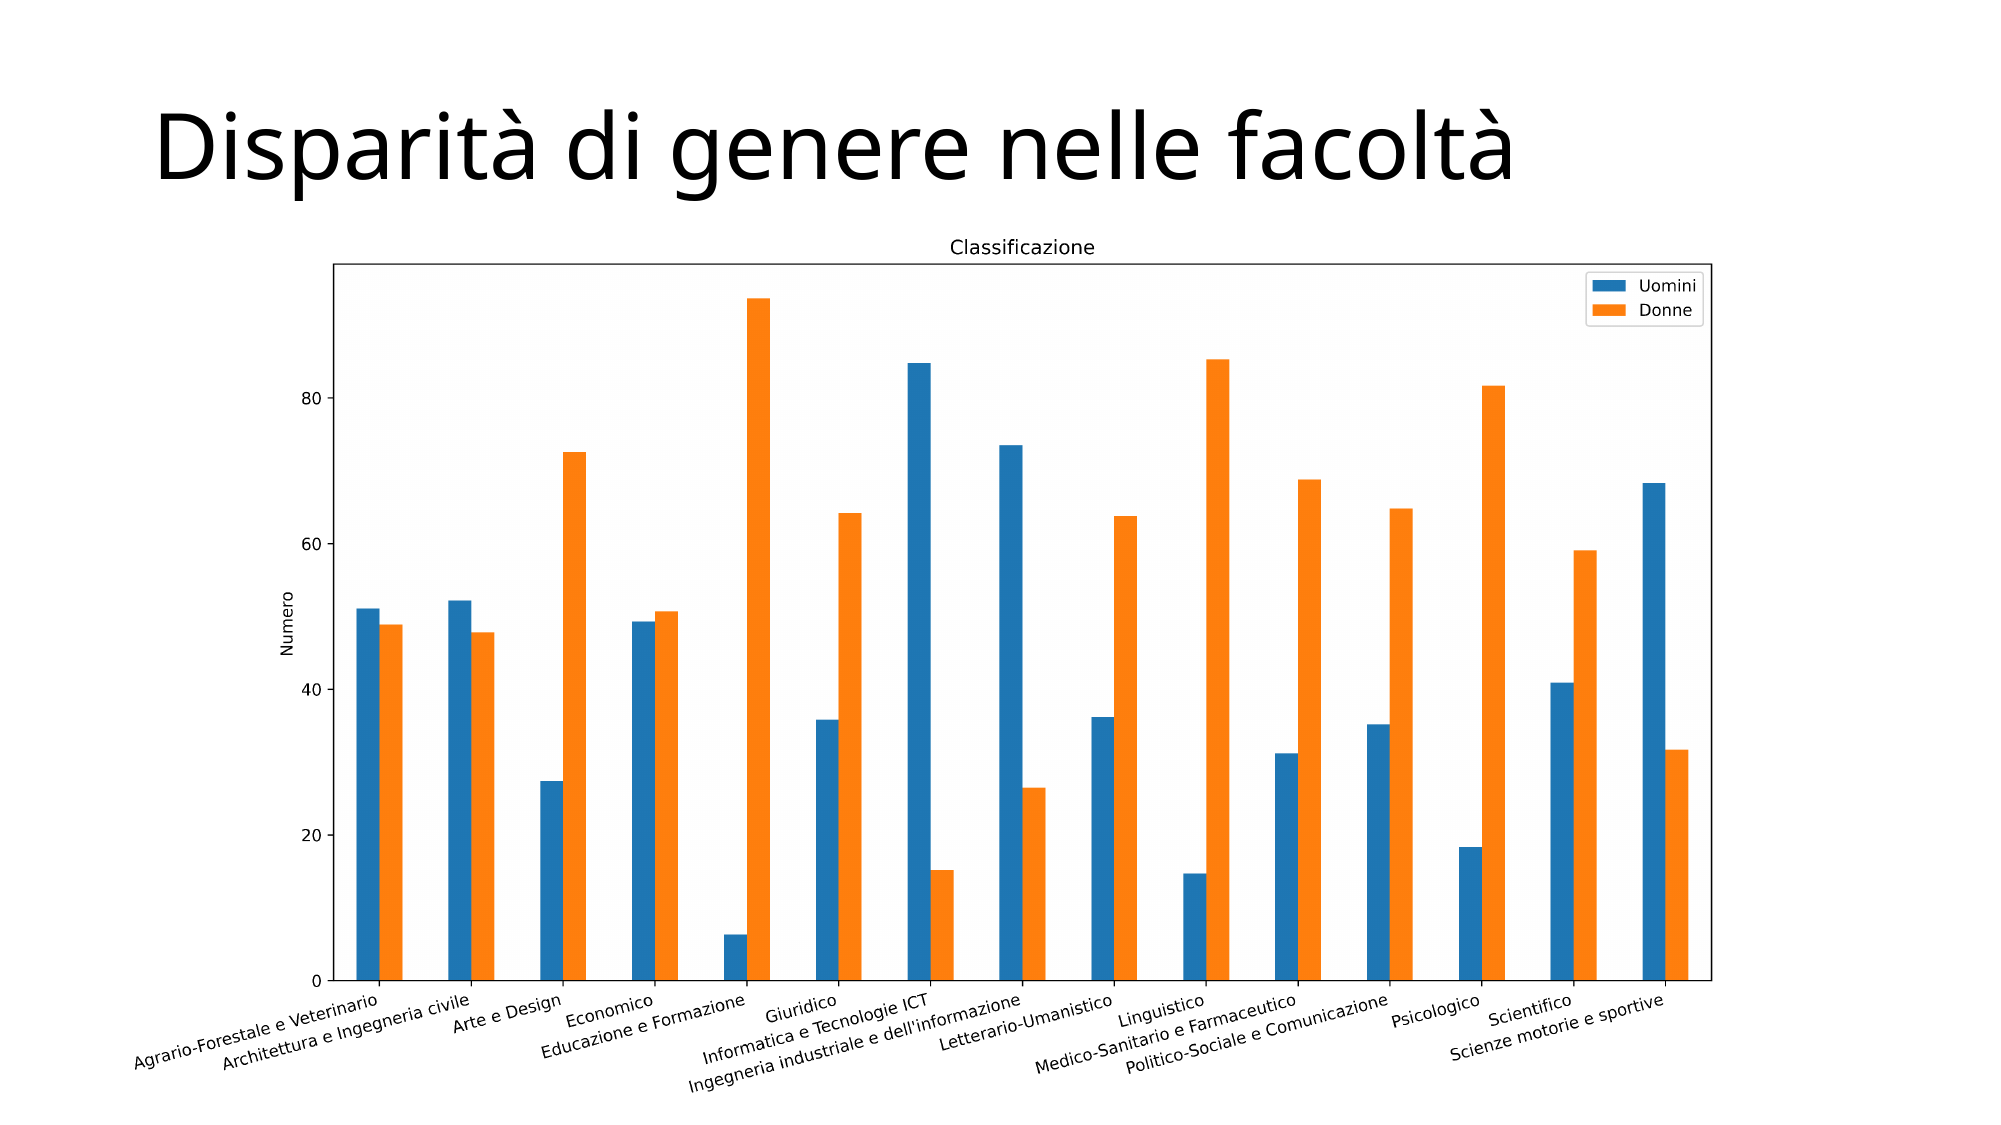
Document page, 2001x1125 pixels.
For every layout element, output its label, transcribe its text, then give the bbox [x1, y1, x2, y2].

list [111, 150, 1889, 1099]
title Disparità di genere nelle facoltà [137, 41, 1863, 150]
